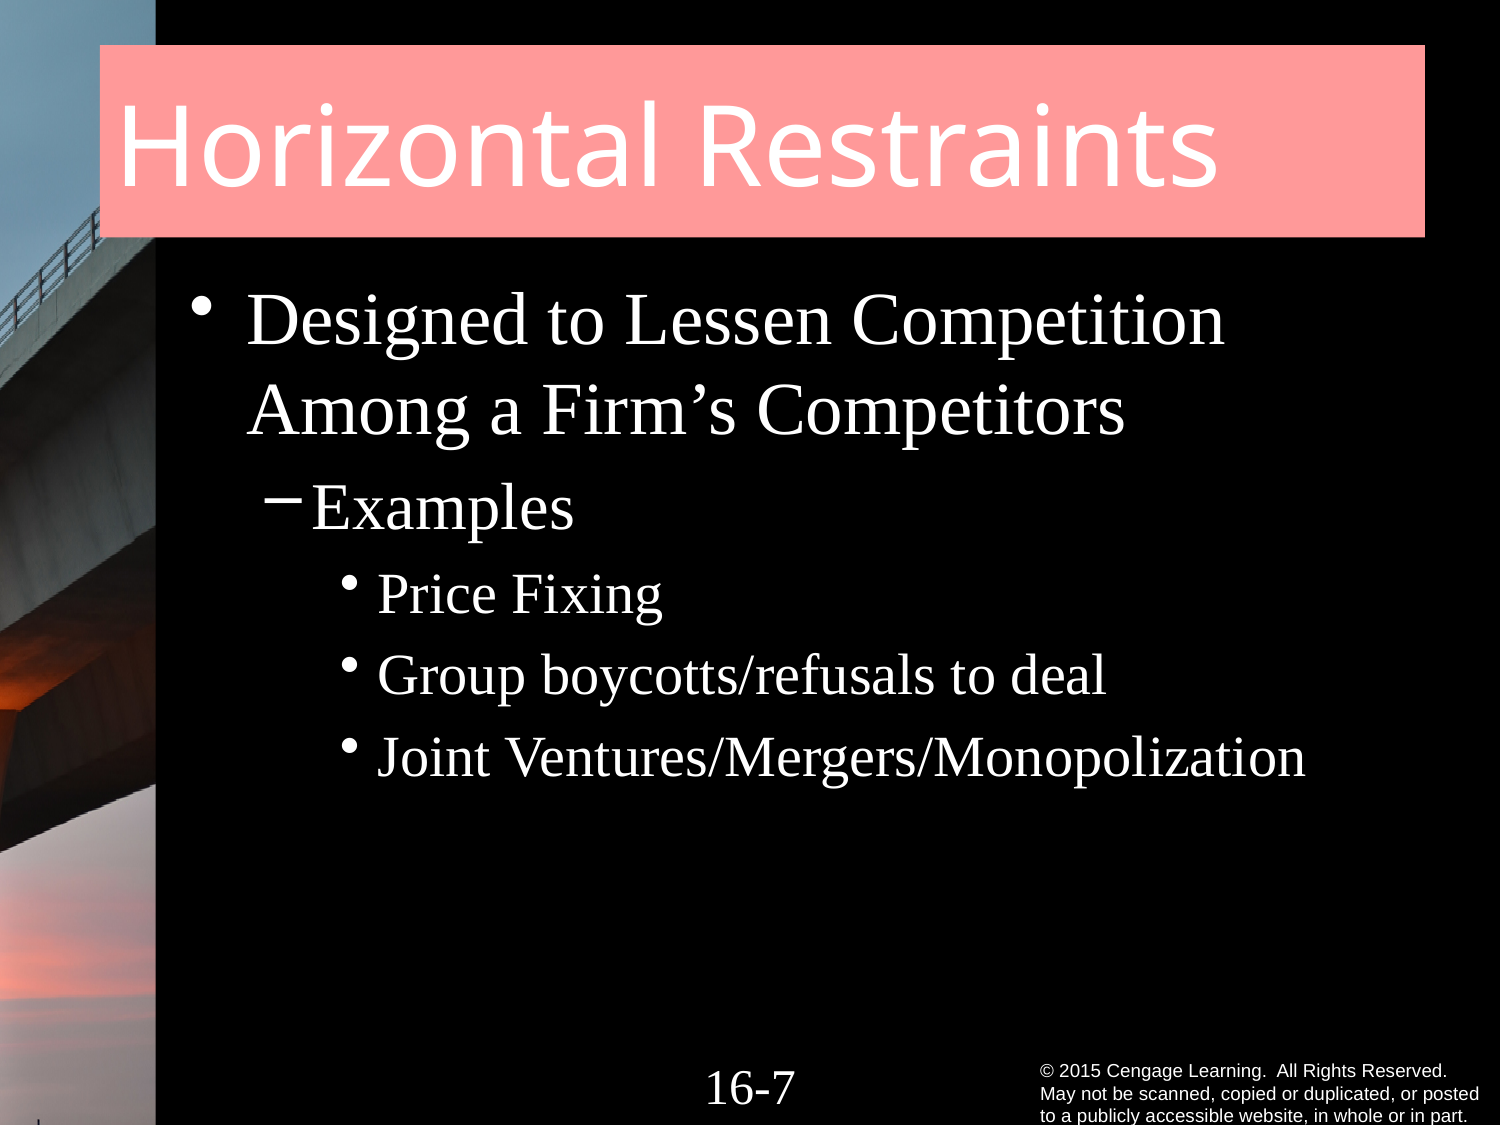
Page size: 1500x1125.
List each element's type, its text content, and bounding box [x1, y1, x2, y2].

title Horizontal Restraints [99, 44, 1426, 238]
slide_number 16-6 [574, 1046, 926, 1125]
list Designed to Lessen Competition Among a Firm’s Competitors Examples Price Fixing Group boycotts/refusals to deal Joint Ventures/Mergers/Monopolization [174, 262, 1425, 1005]
picture [0, 0, 155, 1125]
